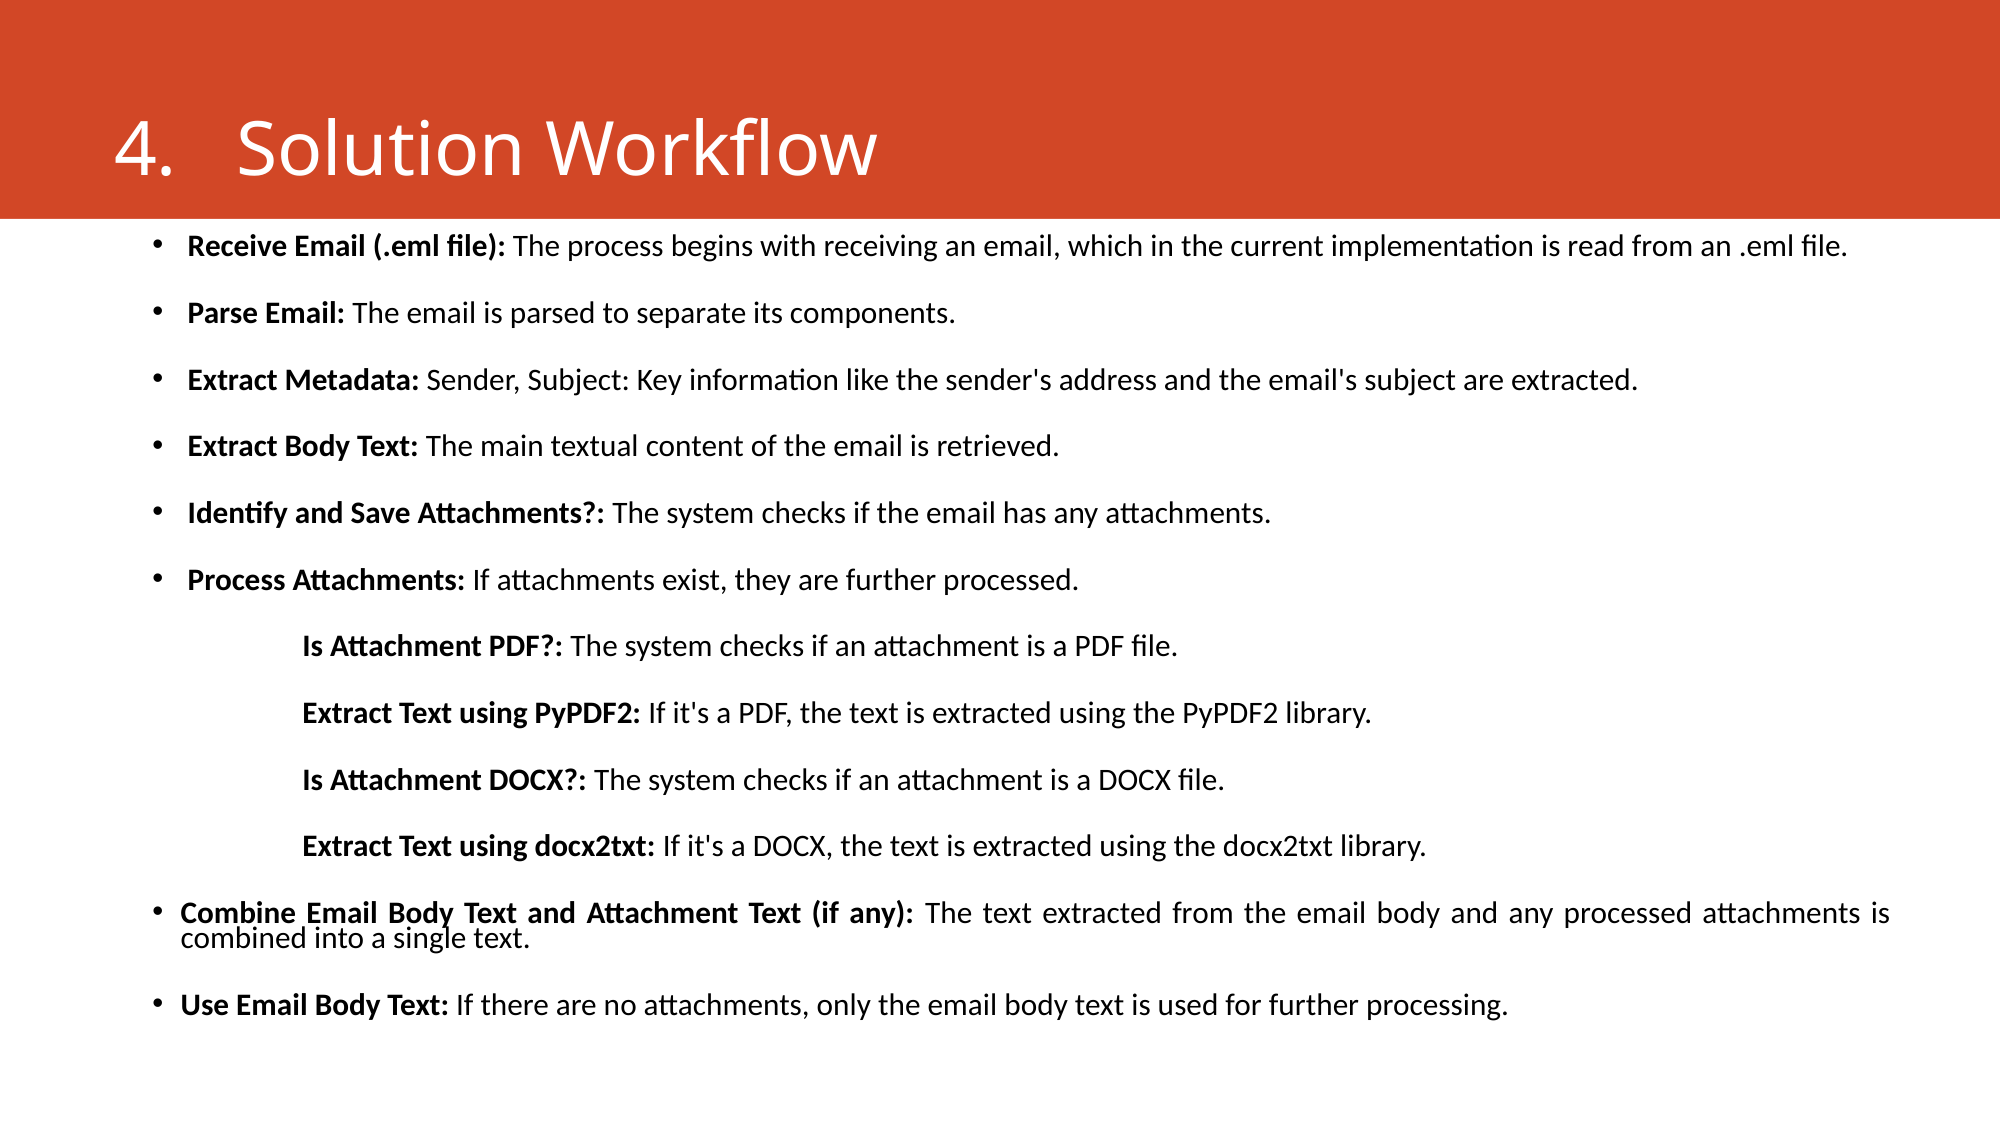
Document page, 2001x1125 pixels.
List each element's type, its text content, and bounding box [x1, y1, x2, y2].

title Solution Workflow [99, 0, 1863, 199]
list Receive Email (.eml file): The process begins with receiving an email, which in the current implementation is read from an .eml file. Parse Email: The email is parsed to separate its components. Extract Metadata: Sender, Subject: Key information like the sender's address and the email's subject are extracted. Extract Body Text: The main textual content of the email is retrieved. Identify and Save Attachments?: The system checks if the email has any attachments. Process Attachments: If attachments exist, they are further processed. Is Attachment PDF?: The system checks if an attachment is a PDF file. Extract Text using PyPDF2: If it's a PDF, the text is extracted using the PyPDF2 library. Is Attachment DOCX?: The system checks if an attachment is a DOCX file. Extract Text using docx2txt: If it's a DOCX, the text is extracted using the docx2txt library. Combine Email Body Text and Attachment Text (if any): The text extracted from the email body and any processed attachments is combined into a single text. Use Email Body Text: If there are no attachments, only the email body text is used for further processing. [137, 230, 1908, 1104]
